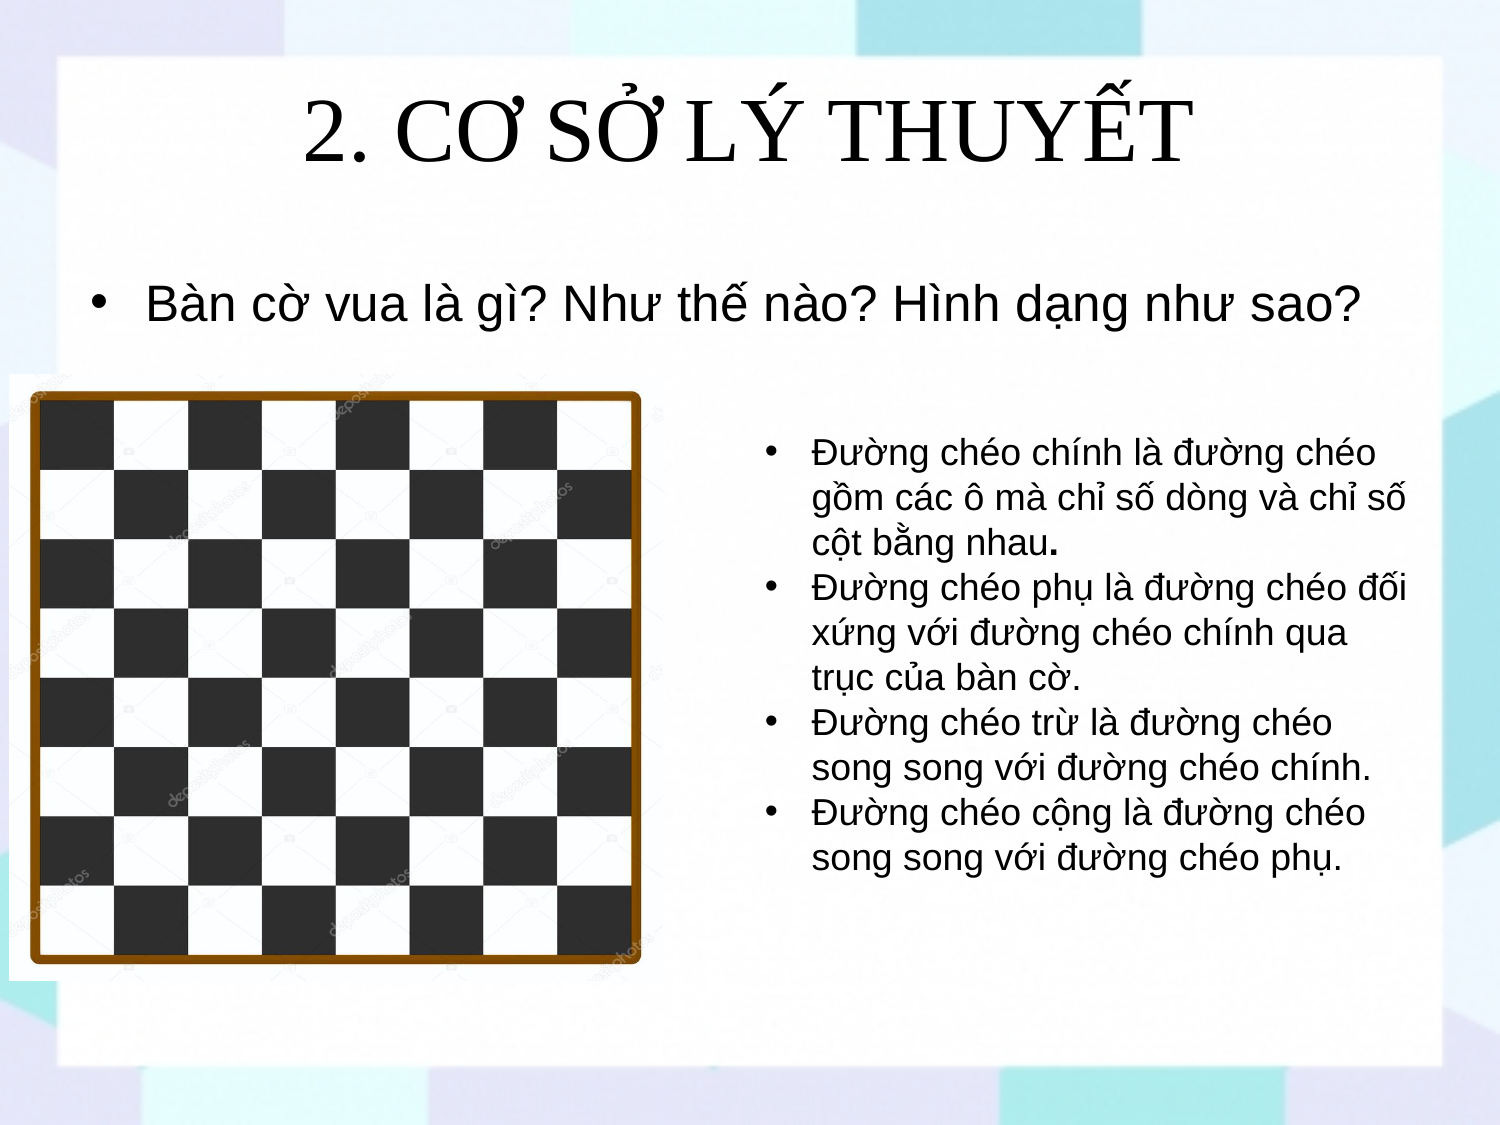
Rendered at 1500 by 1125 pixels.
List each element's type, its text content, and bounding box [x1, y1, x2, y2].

title 2. CƠ SỞ LÝ THUYẾT [74, 31, 1425, 219]
text_box Đường chéo chính là đường chéo gồm các ô mà chỉ số dòng và chỉ số cột bằng nhau. Đường chéo phụ là đường chéo đối xứng với đường chéo chính qua trục của bàn cờ. Đường chéo trừ là đường chéo song song với đường chéo chính. Đường chéo cộng là đường chéo song song với đường chéo phụ. [749, 420, 1425, 931]
picture [0, 0, 1500, 1125]
list Bàn cờ vua là gì? Như thế nào? Hình dạng như sao? [75, 262, 1425, 350]
